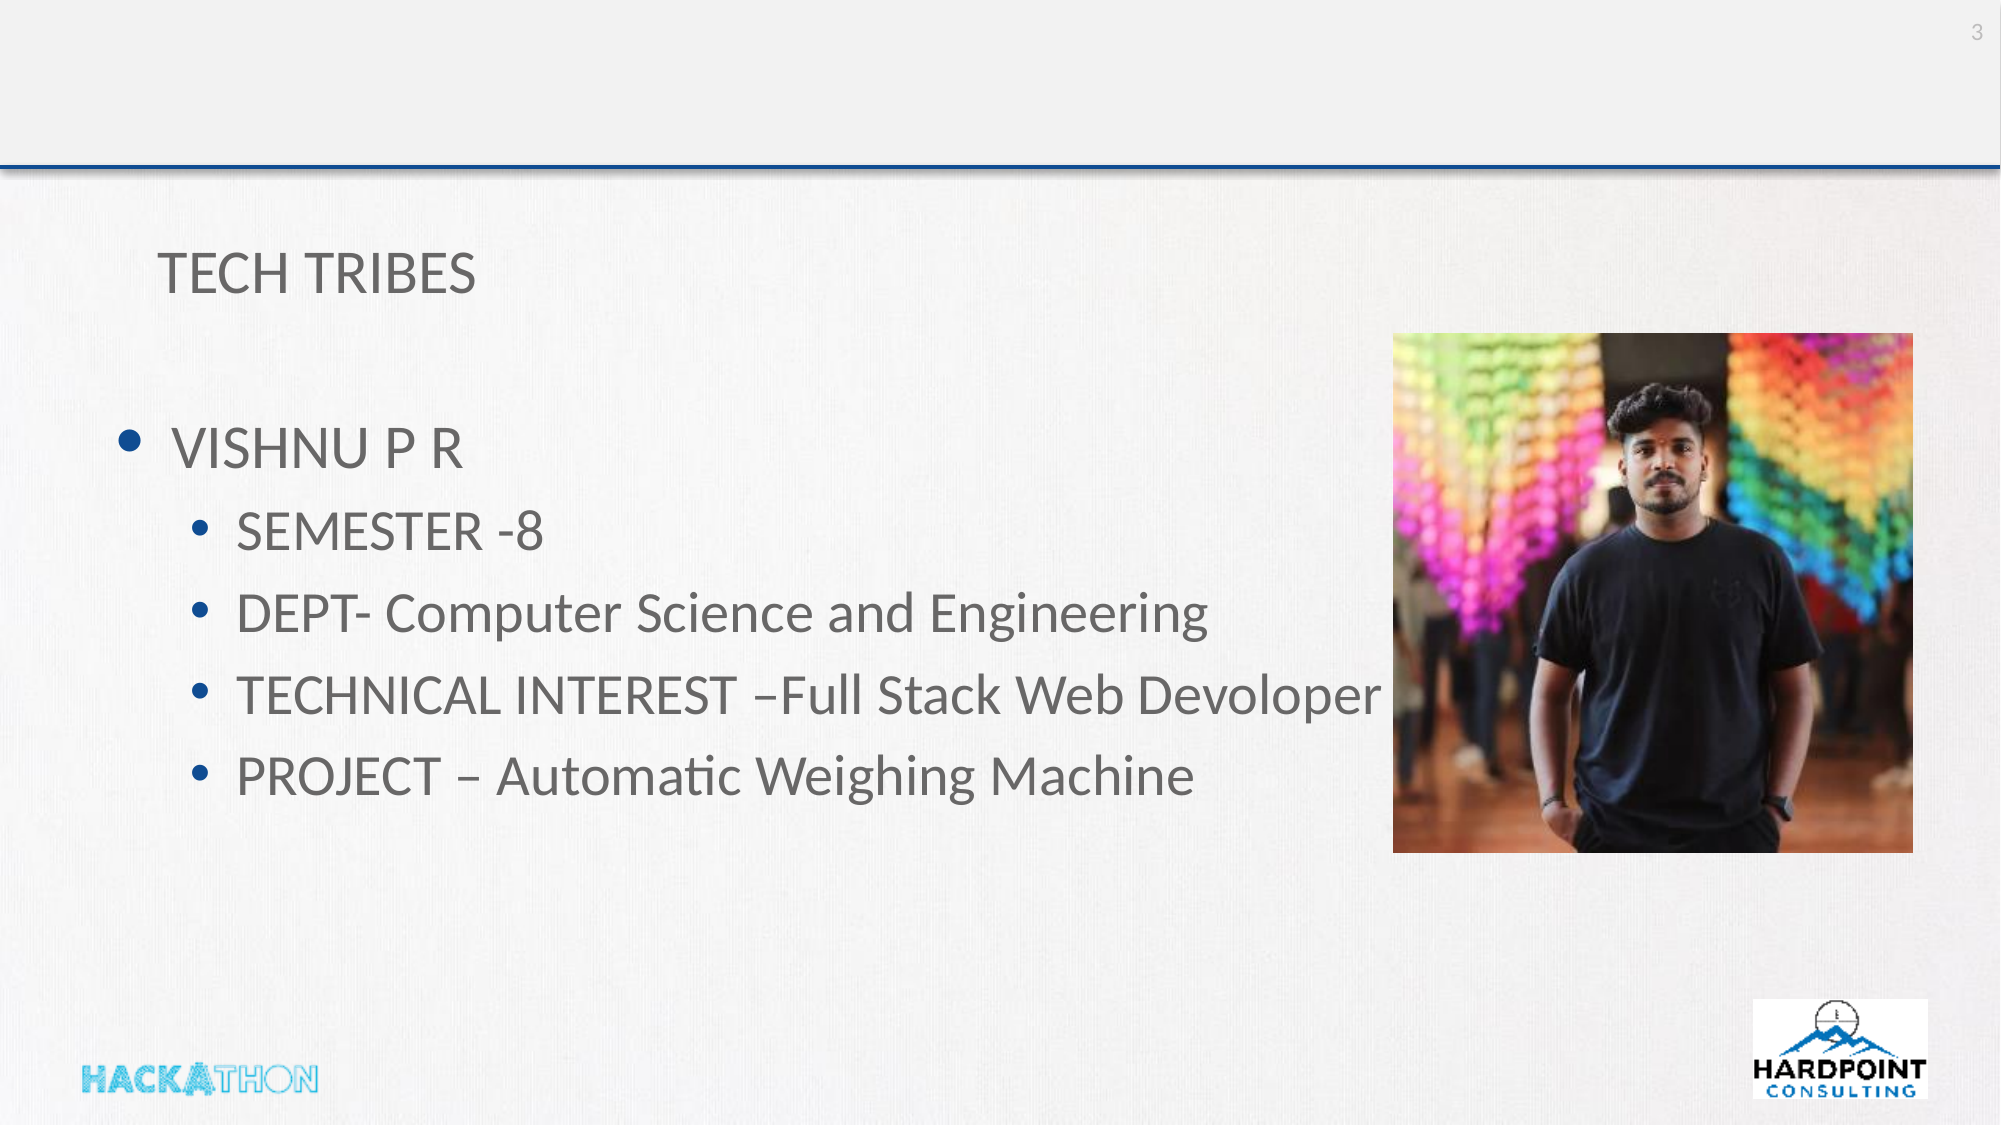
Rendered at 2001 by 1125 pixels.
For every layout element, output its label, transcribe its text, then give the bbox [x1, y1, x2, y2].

slide_number 3 [1548, 0, 1999, 61]
picture [0, 0, 2001, 1125]
list TECH TRIBES VISHNU P R SEMESTER -8 DEPT- Computer Science and Engineering TECHNICAL INTEREST –Full Stack Web Devoloper PROJECT – Automatic Weighing Machine [99, 223, 1900, 1005]
